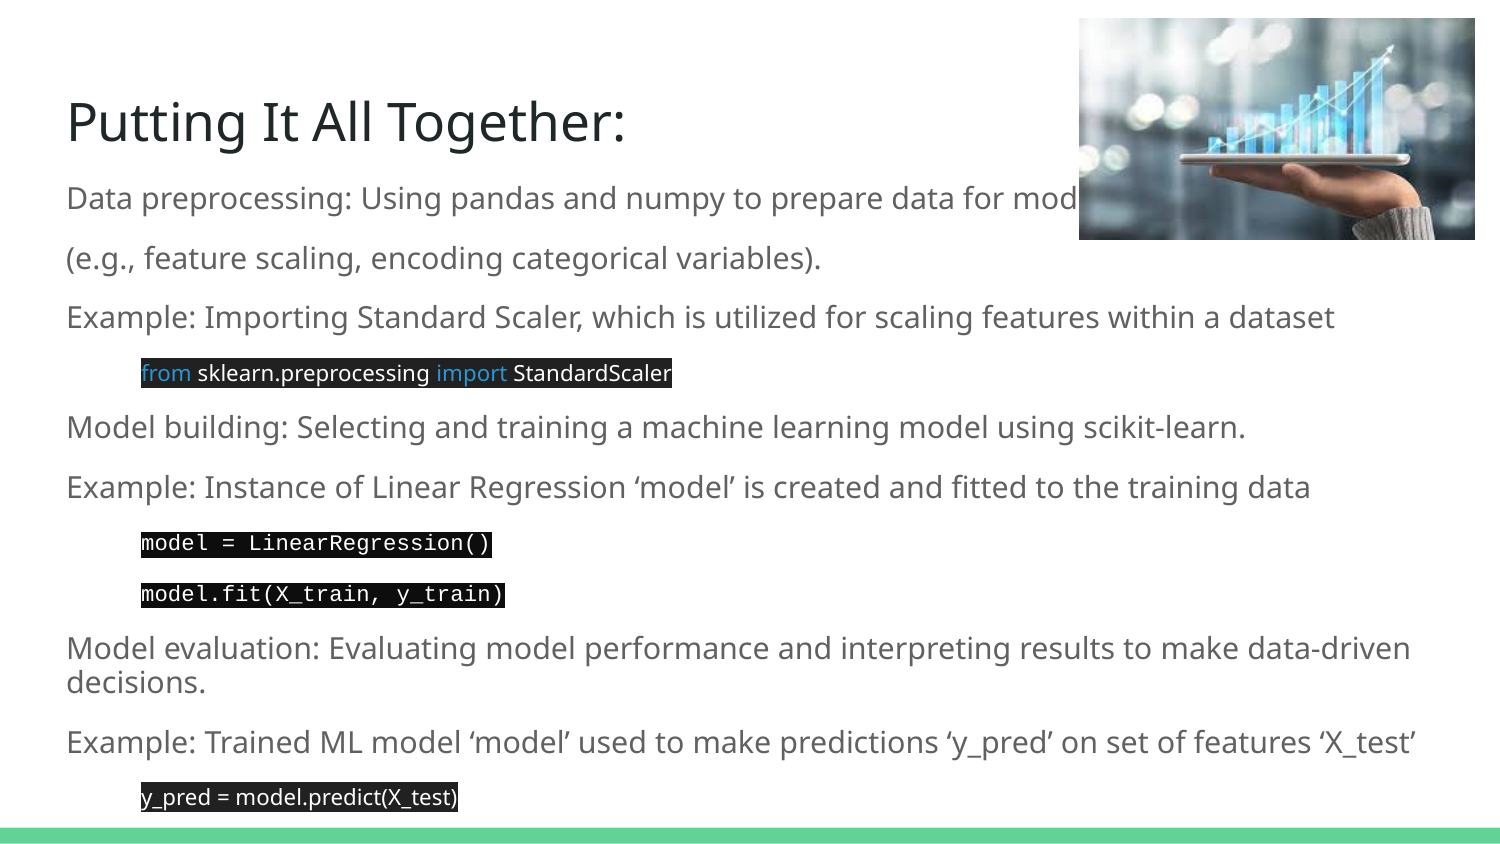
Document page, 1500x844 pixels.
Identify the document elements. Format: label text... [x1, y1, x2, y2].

title Putting It All Together: [51, 72, 1074, 166]
list Data preprocessing: Using pandas and numpy to prepare data for modeling (e.g., feature scaling, encoding categorical variables). Example: Importing Standard Scaler, which is utilized for scaling features within a dataset from sklearn.preprocessing import StandardScaler Model building: Selecting and training a machine learning model using scikit-learn. Example: Instance of Linear Regression ‘model’ is created and fitted to the training data model = LinearRegression() model.fit(X_train, y_train) Model evaluation: Evaluating model performance and interpreting results to make data-driven decisions. Example: Trained ML model ‘model’ used to make predictions ‘y_pred’ on set of features ‘X_test’ y_pred = model.predict(X_test) [51, 166, 1449, 728]
picture [1079, 18, 1475, 241]
